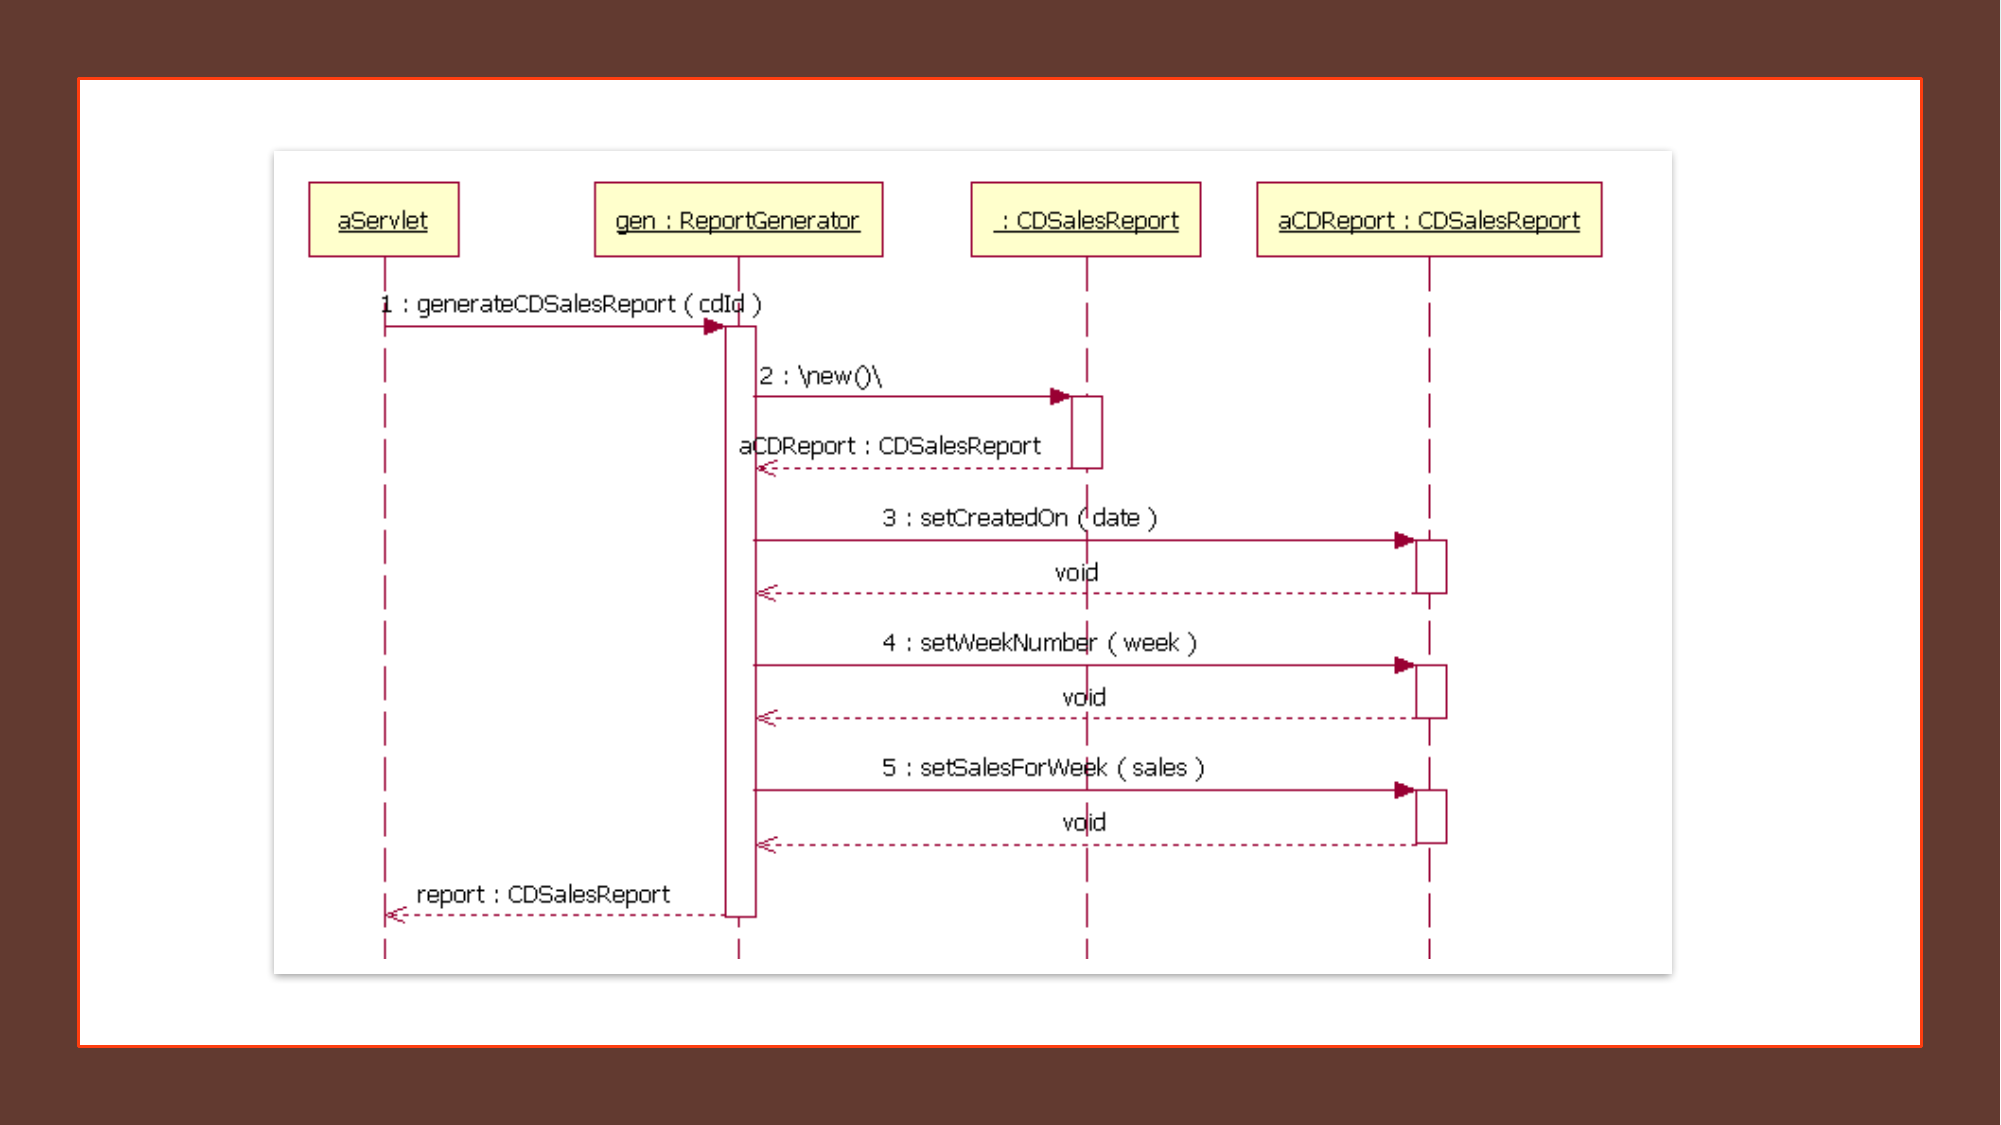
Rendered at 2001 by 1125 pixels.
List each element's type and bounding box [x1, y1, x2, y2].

text_box [0, 0, 2000, 1125]
list [288, 165, 1658, 960]
text_box [77, 77, 1923, 1048]
